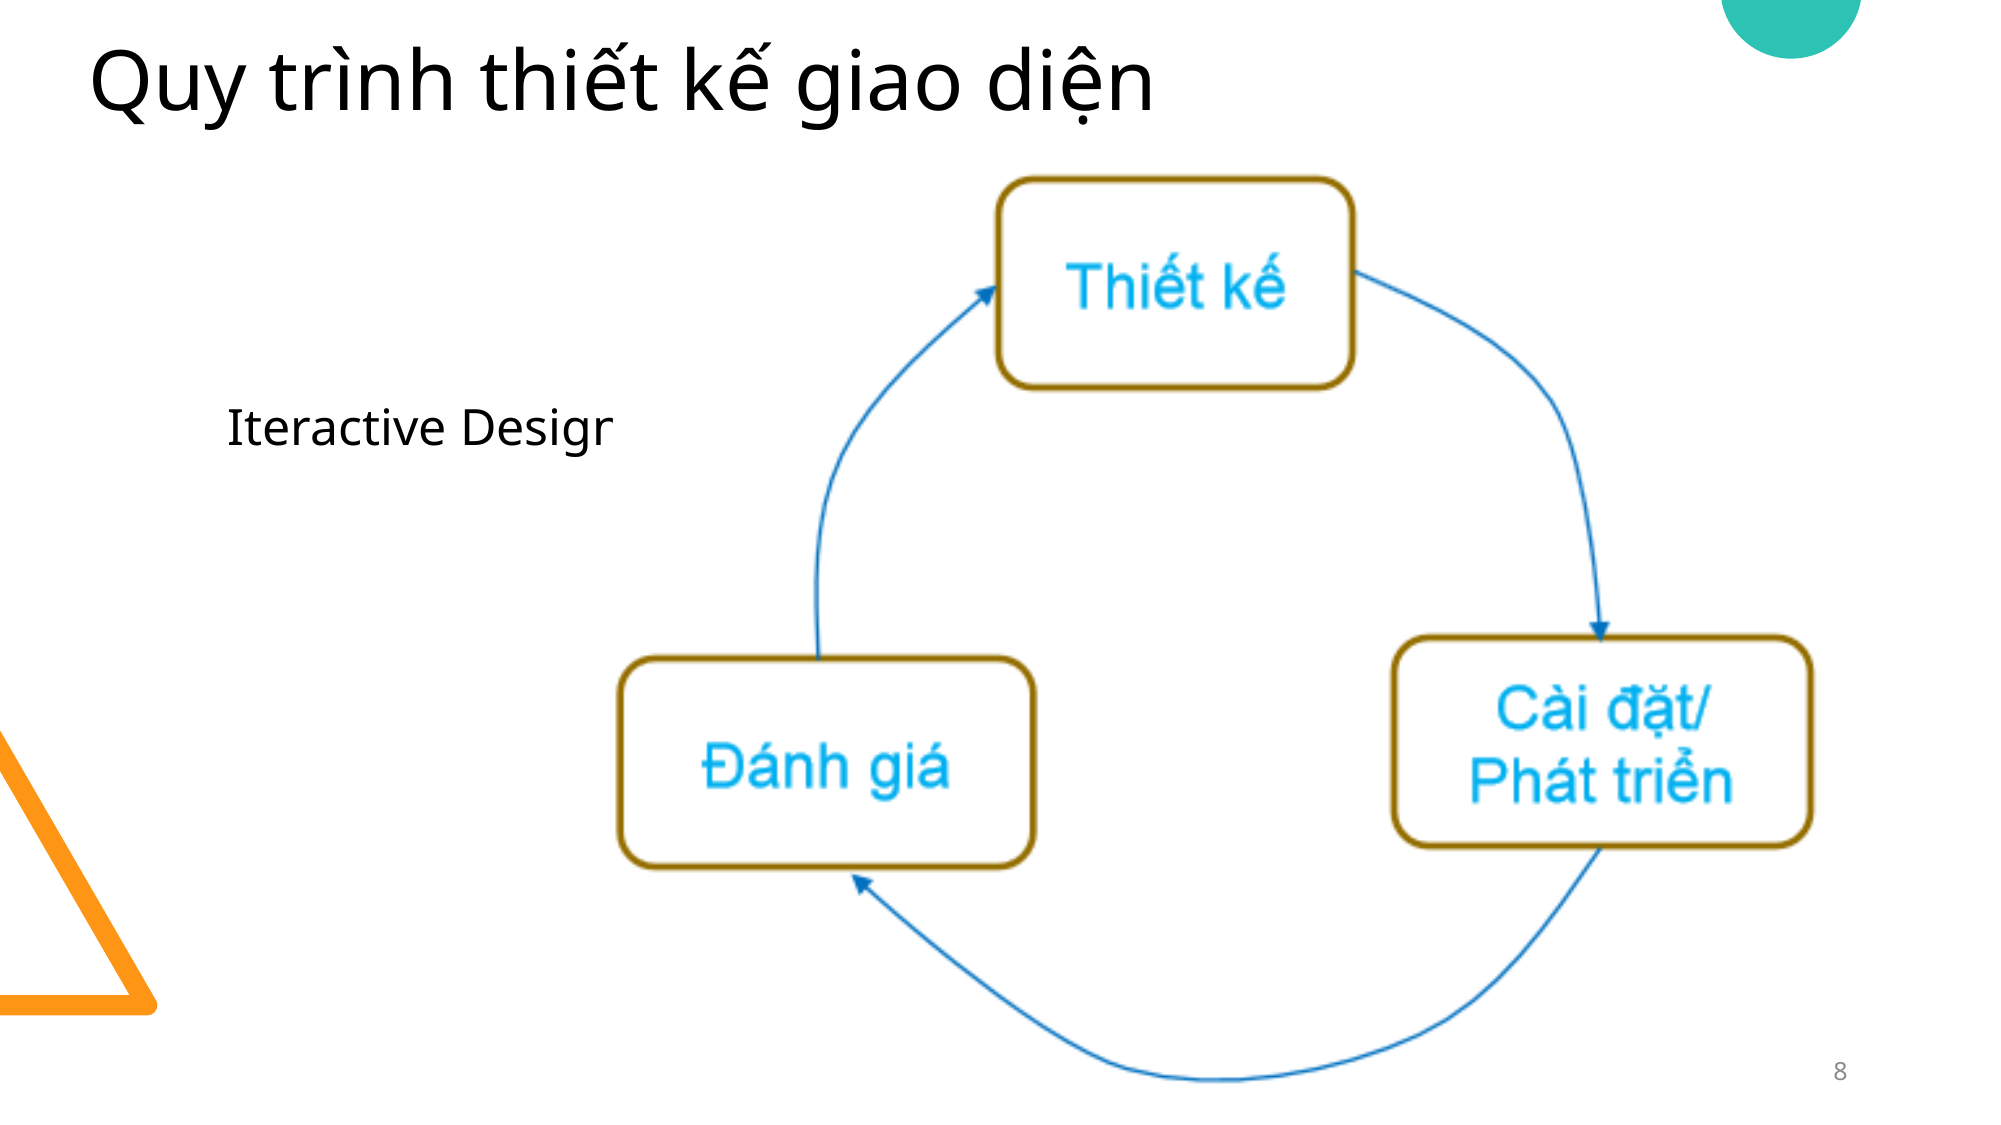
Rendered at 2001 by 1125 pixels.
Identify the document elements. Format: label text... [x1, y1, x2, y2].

text_box Iteractive Design [212, 357, 612, 489]
title Quy trình thiết kế giao diện [73, 0, 1728, 168]
picture [612, 167, 1826, 1102]
slide_number 8 [1412, 1042, 1863, 1103]
